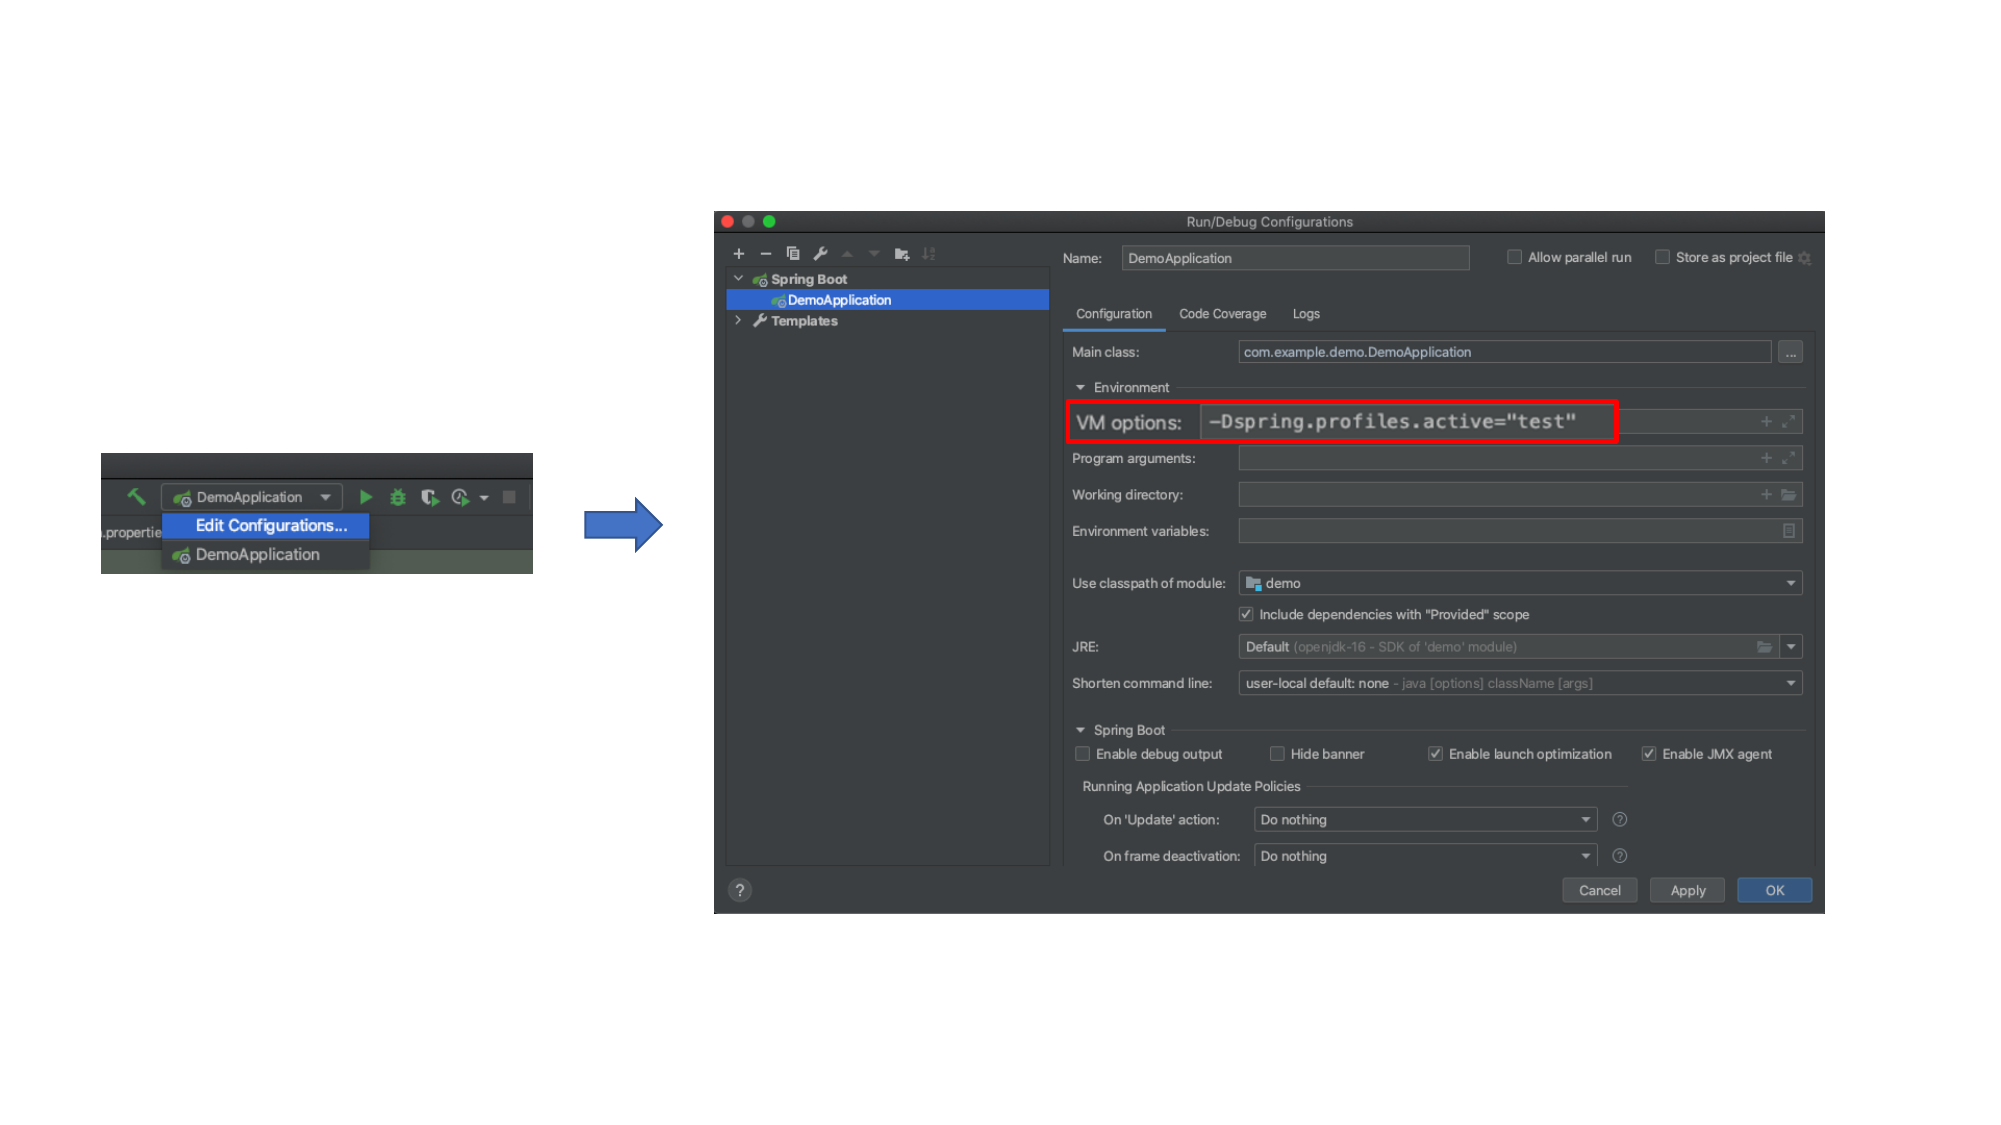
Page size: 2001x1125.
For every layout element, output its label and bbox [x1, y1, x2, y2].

picture [714, 211, 1825, 914]
text_box [584, 496, 664, 553]
picture [101, 453, 533, 574]
